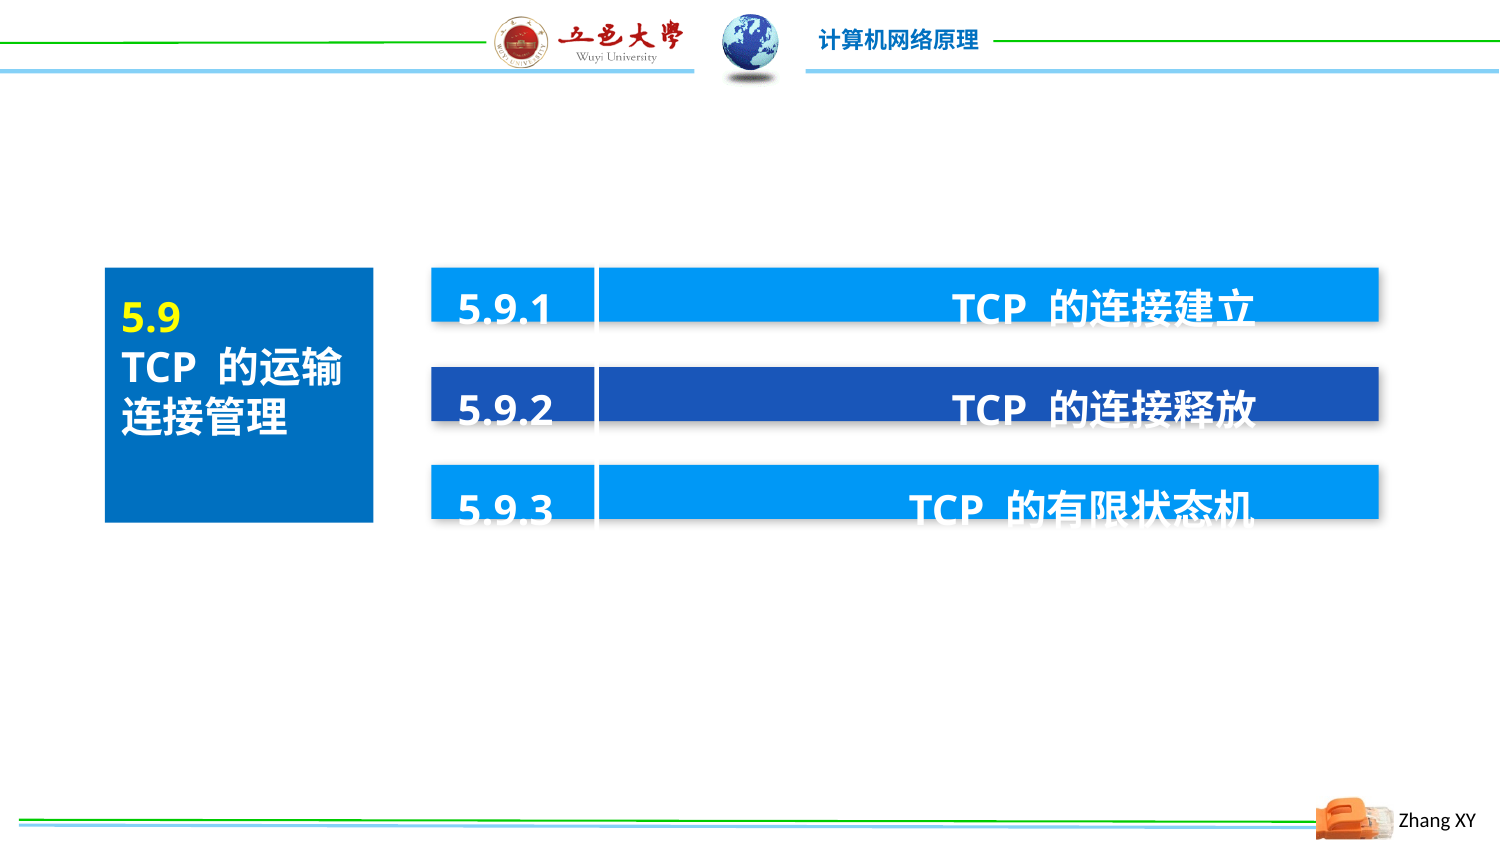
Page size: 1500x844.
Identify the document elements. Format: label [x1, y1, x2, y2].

picture [1316, 796, 1394, 840]
text_box [431, 225, 1379, 552]
picture [720, 12, 780, 88]
text_box [104, 267, 374, 523]
picture [494, 15, 697, 69]
